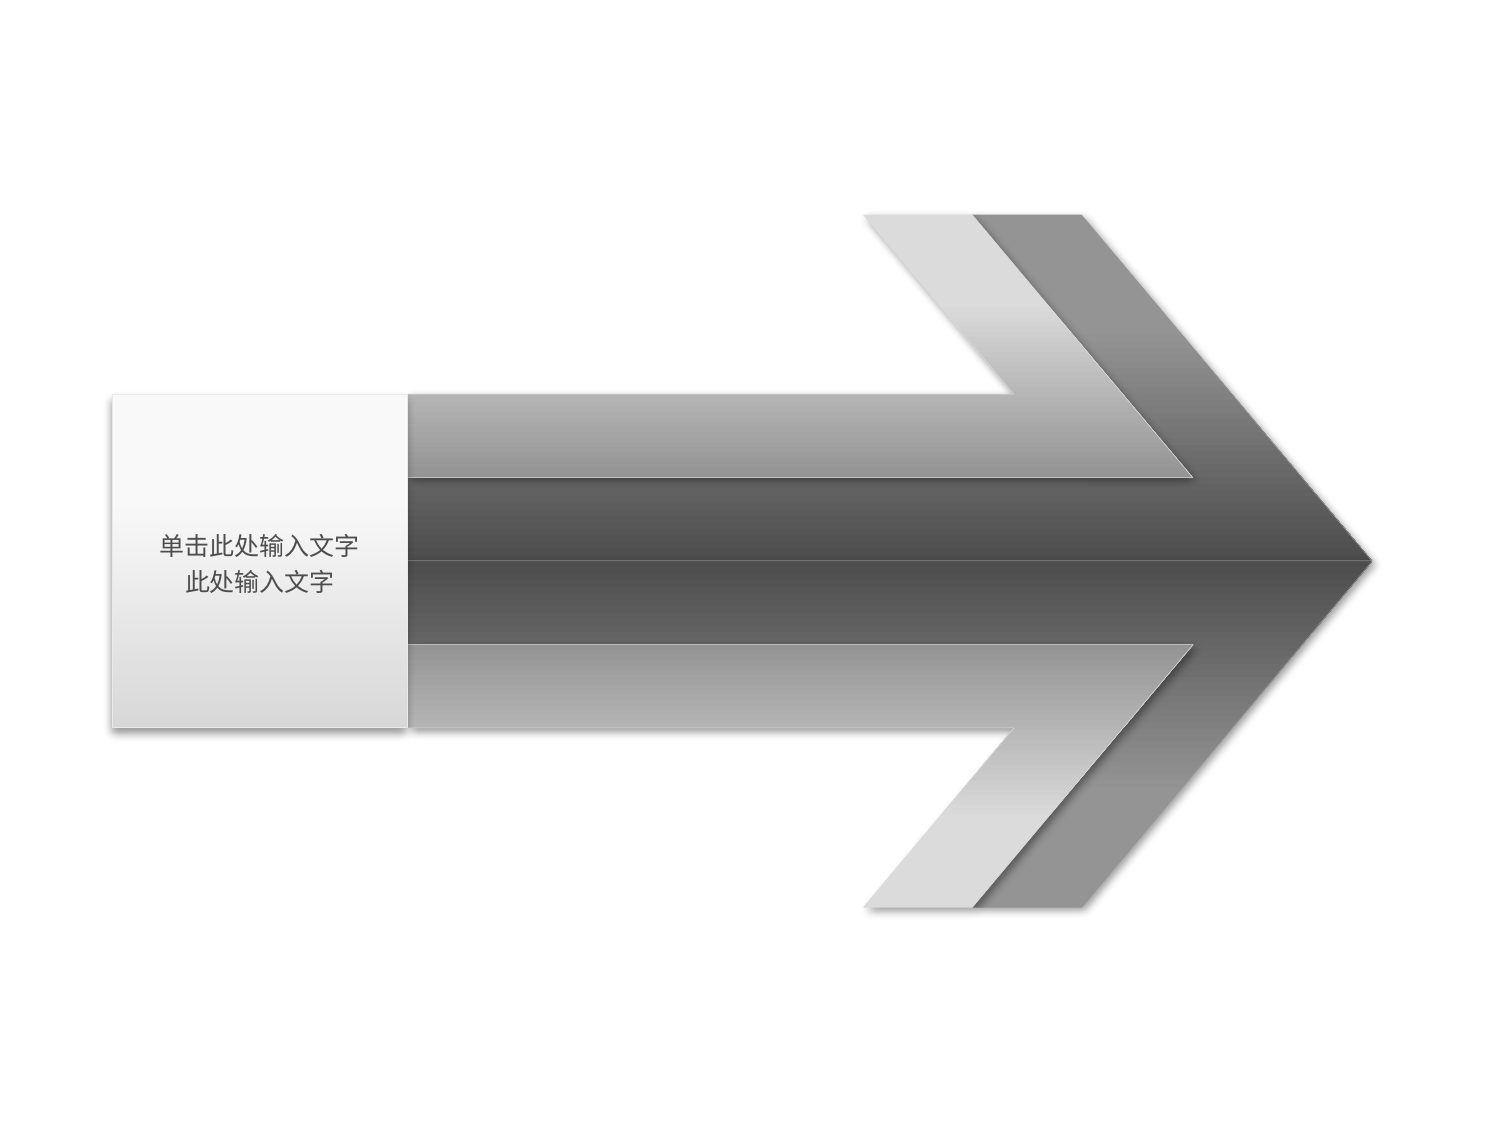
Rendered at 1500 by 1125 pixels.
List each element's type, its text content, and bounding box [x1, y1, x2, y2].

text_box 单击此处输入文字 此处输入文字 [112, 394, 402, 728]
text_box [407, 214, 1373, 908]
